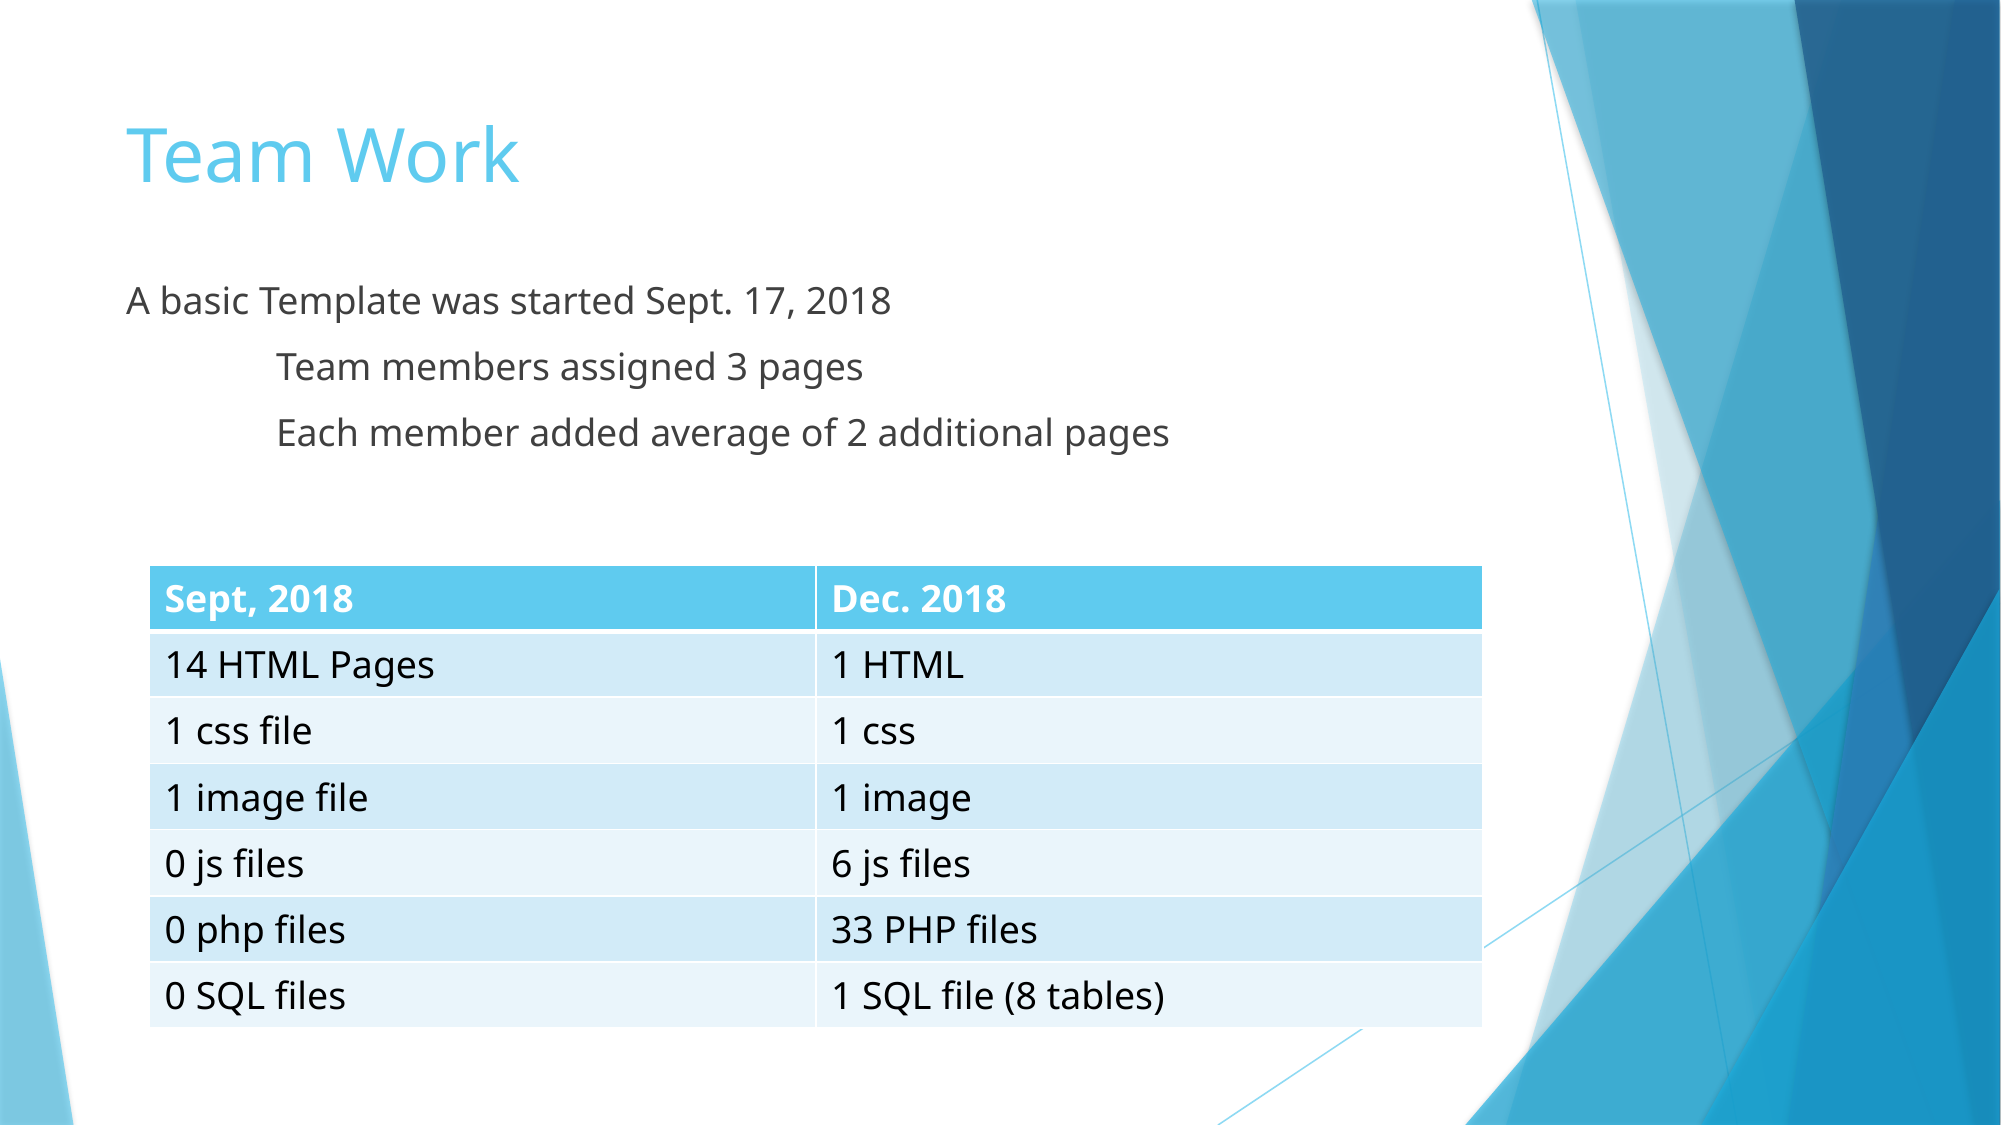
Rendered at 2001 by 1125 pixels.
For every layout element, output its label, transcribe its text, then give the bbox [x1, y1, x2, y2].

table_cell 0 SQL files [150, 963, 815, 1027]
table_cell 6 js files [817, 830, 1482, 895]
table_cell 1 image [817, 764, 1482, 829]
table_header Sept, 2018 [150, 566, 815, 629]
table_cell 1 image file [150, 764, 815, 829]
table_cell 14 HTML Pages [150, 634, 815, 696]
table_cell 1 HTML [817, 634, 1482, 696]
table_cell 0 php files [150, 897, 815, 961]
list A basic Template was started Sept. 17, 2018 Team members assigned 3 pages Each member added average of 2 additional pages [111, 269, 1522, 907]
table_cell 1 css [817, 698, 1482, 763]
table_cell 33 PHP files [817, 897, 1482, 961]
title Team Work [111, 99, 1522, 269]
table_cell 1 SQL file (8 tables) [817, 963, 1482, 1027]
table_cell 1 css file [150, 698, 815, 763]
table_header Dec. 2018 [817, 566, 1482, 629]
table_cell 0 js files [150, 830, 815, 895]
